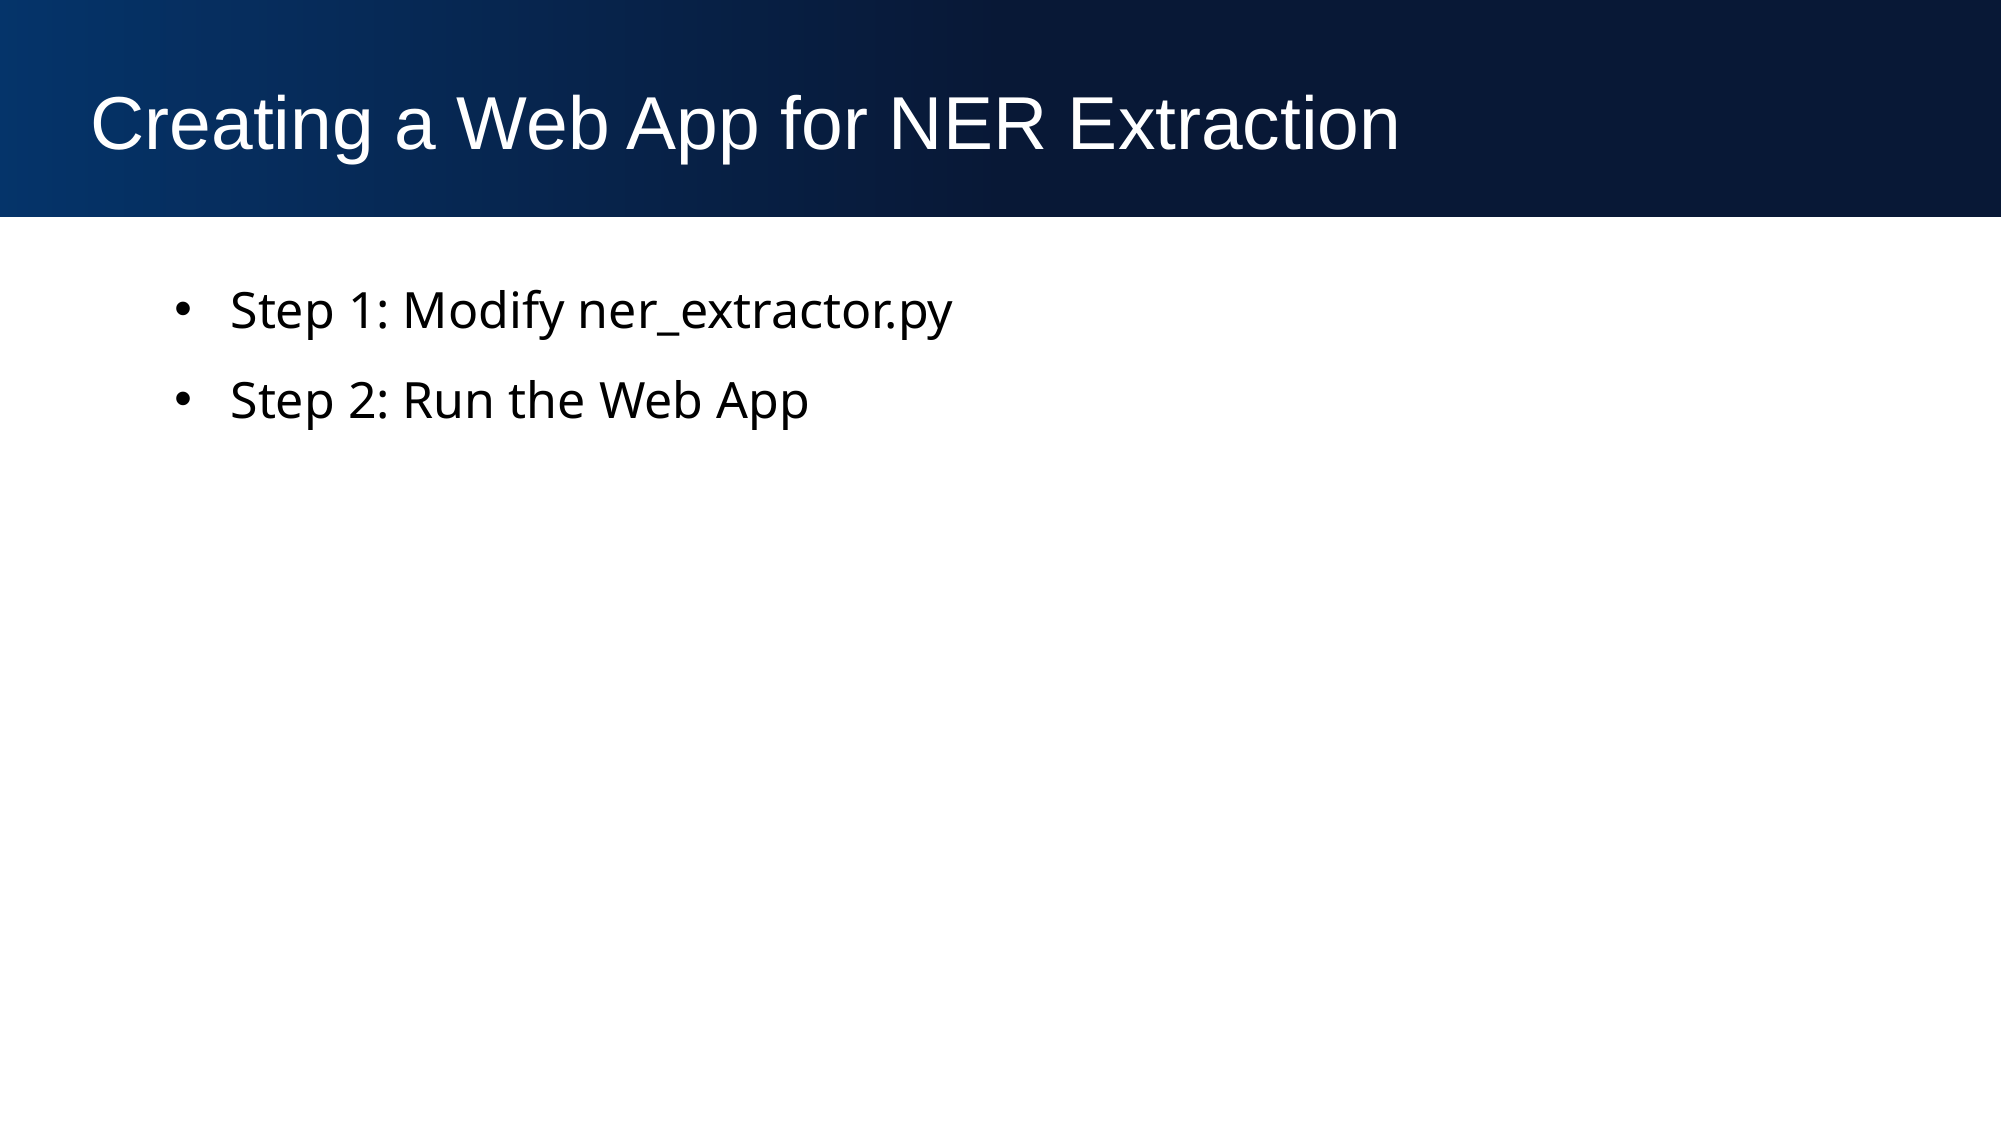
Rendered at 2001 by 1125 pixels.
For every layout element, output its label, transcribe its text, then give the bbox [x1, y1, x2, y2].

text_box [0, 0, 2000, 217]
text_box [82, 70, 1925, 178]
text_box Step 1: Modify ner_extractor.py Step 2: Run the Web App [82, 241, 1925, 437]
